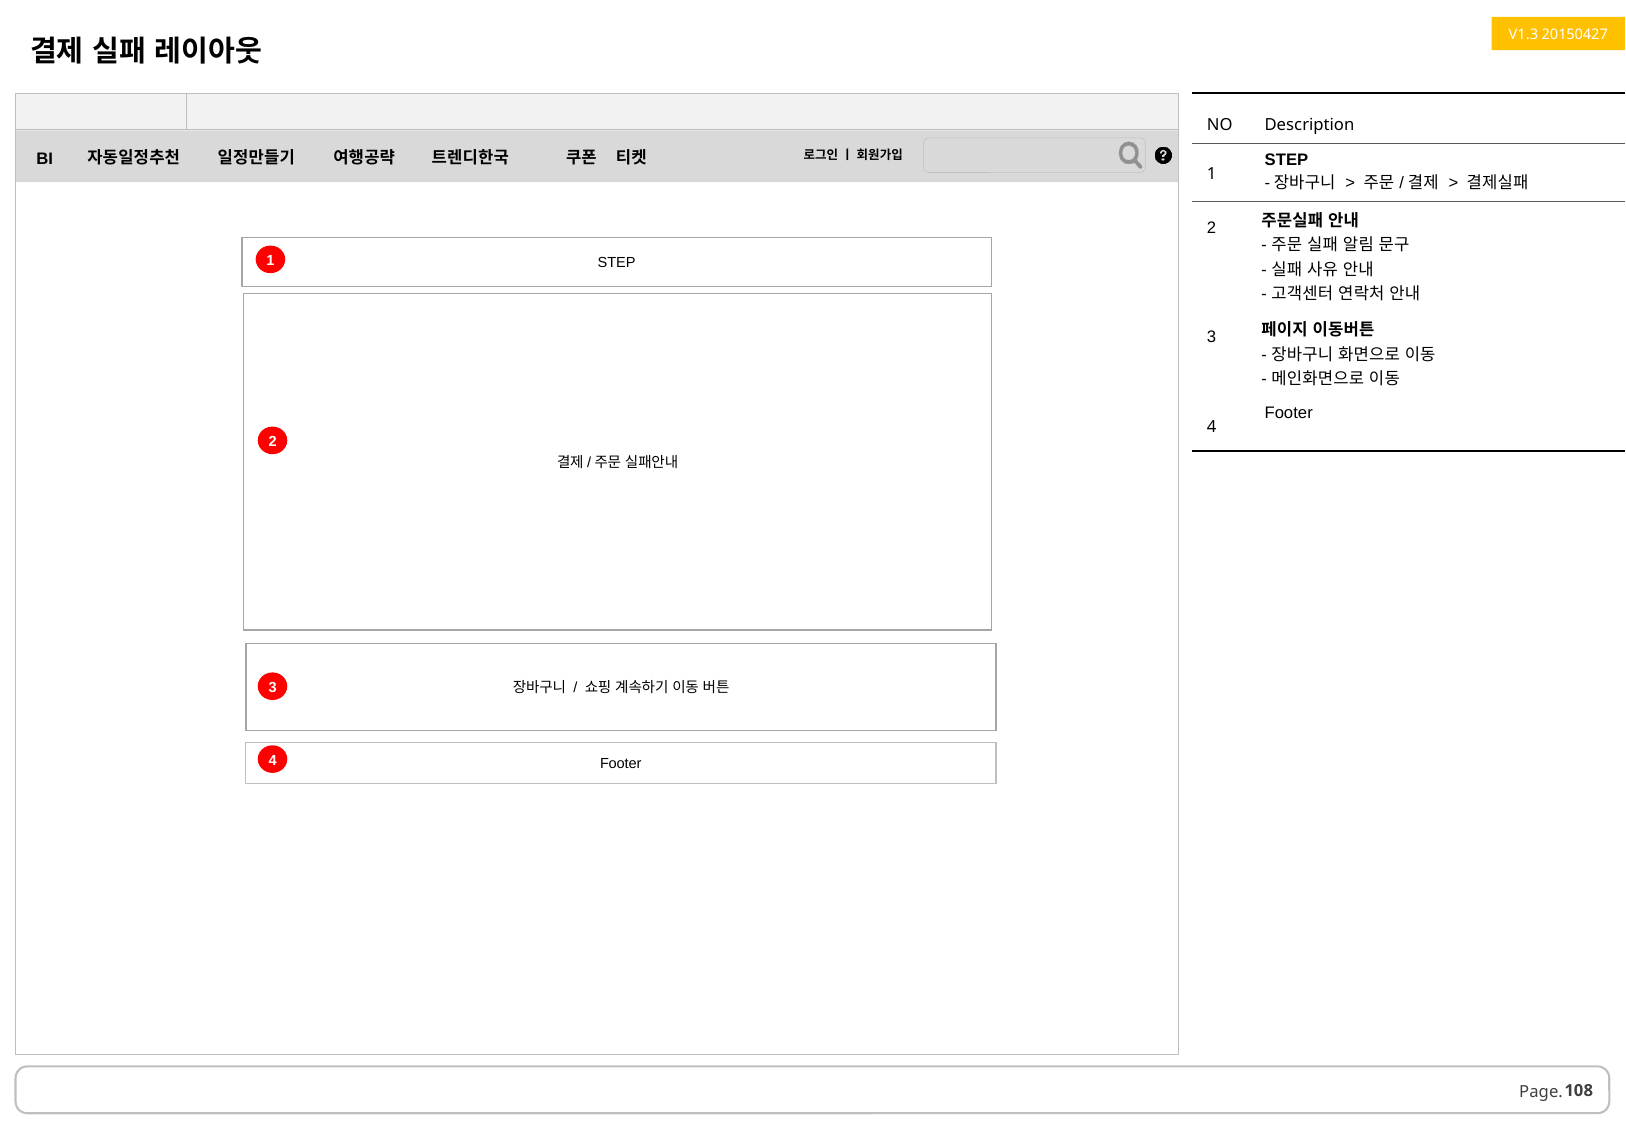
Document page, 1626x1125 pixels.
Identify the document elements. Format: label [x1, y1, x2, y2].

slide_number [1228, 1079, 1608, 1105]
table_header [1192, 94, 1625, 143]
text_box [1490, 15, 1625, 52]
text_box [246, 643, 996, 731]
text_box [241, 237, 992, 287]
text_box [15, 10, 695, 91]
table_cell [1192, 202, 1625, 450]
text_box [245, 742, 997, 784]
text_box [243, 293, 992, 631]
table_cell [1192, 144, 1625, 201]
picture [1153, 145, 1173, 165]
